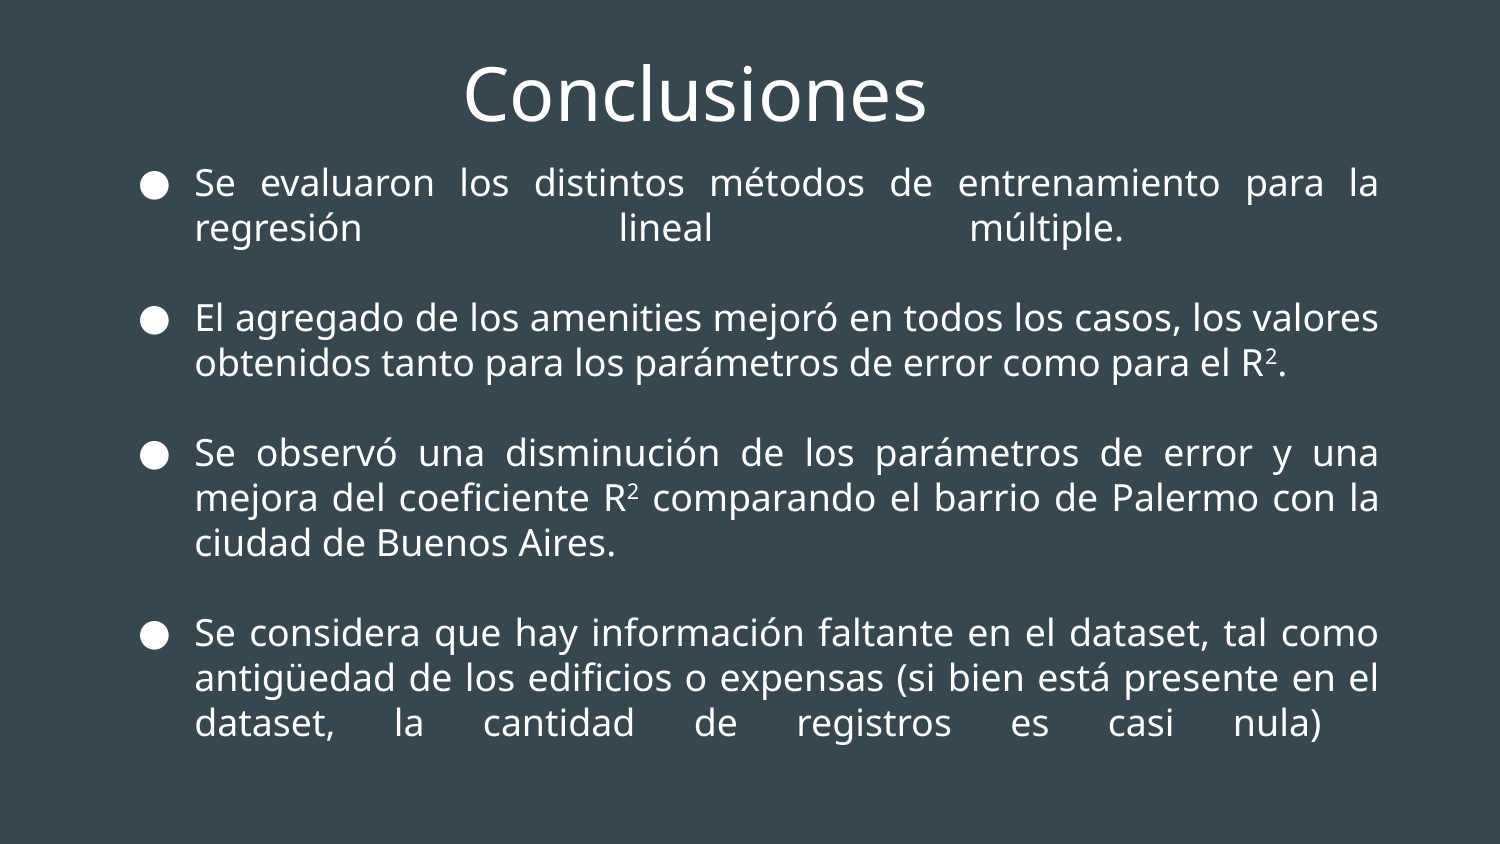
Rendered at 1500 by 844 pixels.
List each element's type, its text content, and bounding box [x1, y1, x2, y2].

text_box Se evaluaron los distintos métodos de entrenamiento para la regresión lineal múltiple. El agregado de los amenities mejoró en todos los casos, los valores obtenidos tanto para los parámetros de error como para el R2. Se observó una disminución de los parámetros de error y una mejora del coeficiente R2 comparando el barrio de Palermo con la ciudad de Buenos Aires. Se considera que hay información faltante en el dataset, tal como antigüedad de los edificios o expensas (si bien está presente en el dataset, la cantidad de registros es casi nula) [104, 143, 1396, 809]
title Conclusiones [55, 31, 1336, 162]
